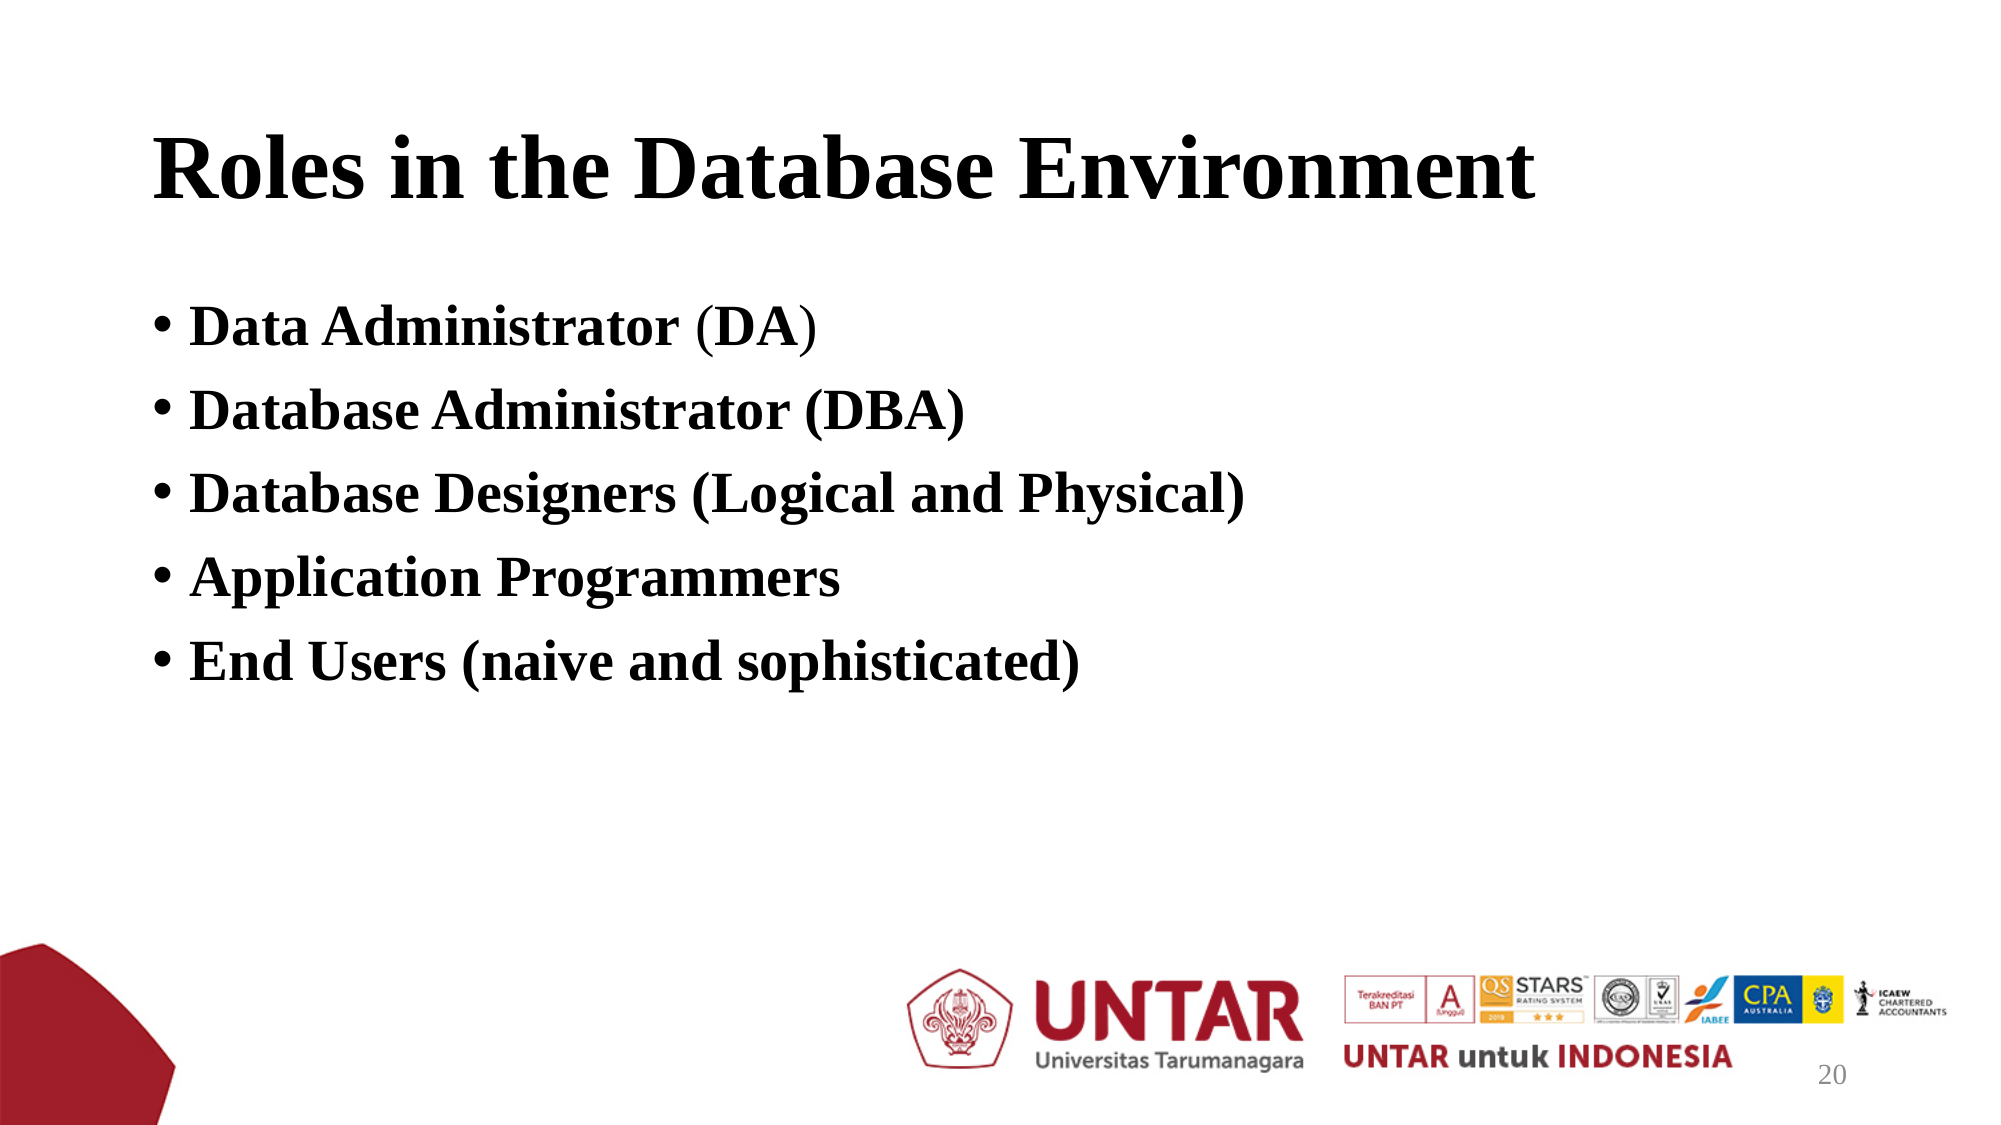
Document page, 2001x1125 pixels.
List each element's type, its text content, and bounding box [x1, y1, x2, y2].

list Data Administrator (DA) Database Administrator (DBA) Database Designers (Logical and Physical) Application Programmers End Users (naive and sophisticated) [137, 287, 1883, 963]
title Roles in the Database Environment [137, 59, 1863, 278]
picture [0, 0, 2001, 1125]
slide_number 20 [1412, 1042, 1863, 1103]
